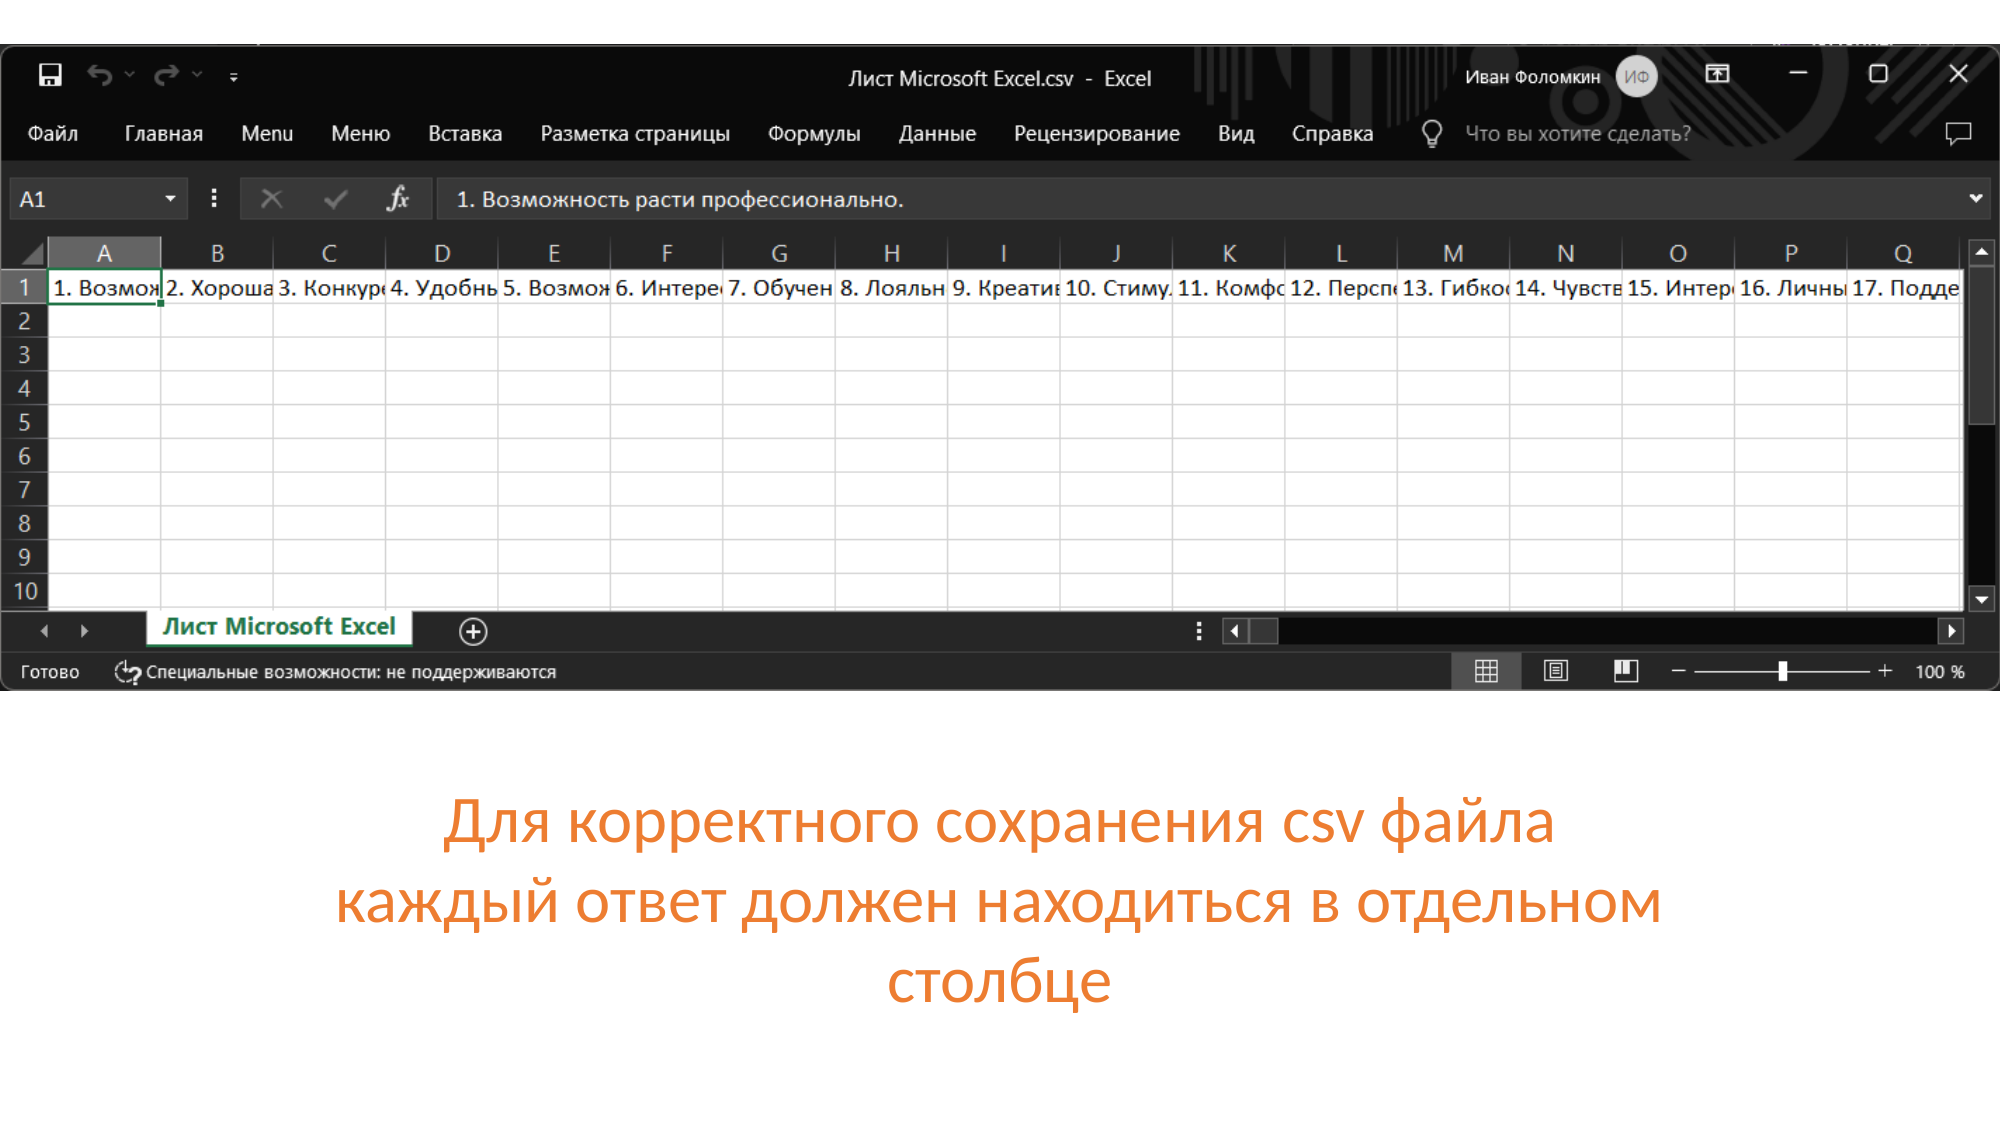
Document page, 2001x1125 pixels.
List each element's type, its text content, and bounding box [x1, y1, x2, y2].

picture [0, 44, 2000, 691]
text_box Для корректного сохранения csv файла каждый ответ должен находиться в отдельном столбце [252, 768, 1748, 1024]
